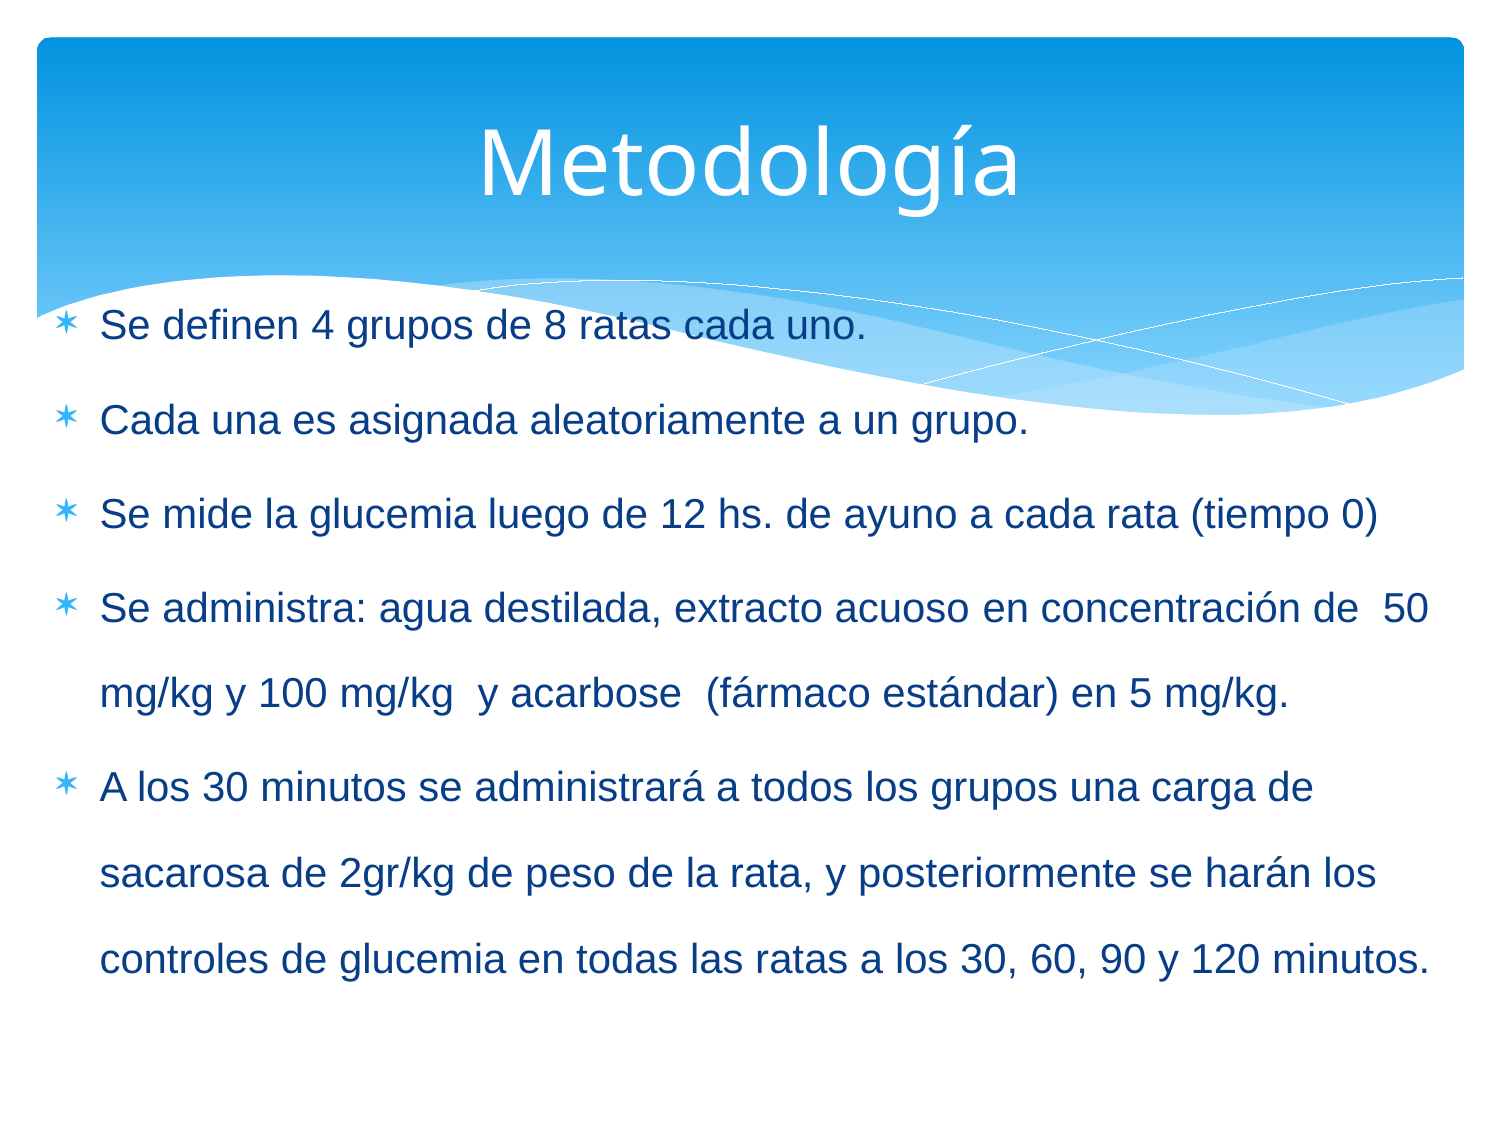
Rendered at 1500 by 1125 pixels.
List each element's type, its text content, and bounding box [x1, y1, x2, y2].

list Se definen 4 grupos de 8 ratas cada uno. Cada una es asignada aleatoriamente a un grupo. Se mide la glucemia luego de 12 hs. de ayuno a cada rata (tiempo 0) Se administra: agua destilada, extracto acuoso en concentración de 50 mg/kg y 100 mg/kg y acarbose (fármaco estándar) en 5 mg/kg. A los 30 minutos se administrará a todos los grupos una carga de sacarosa de 2gr/kg de peso de la rata, y posteriormente se harán los controles de glucemia en todas las ratas a los 30, 60, 90 y 120 minutos. [41, 255, 1459, 1083]
title Metodología [75, 55, 1425, 261]
